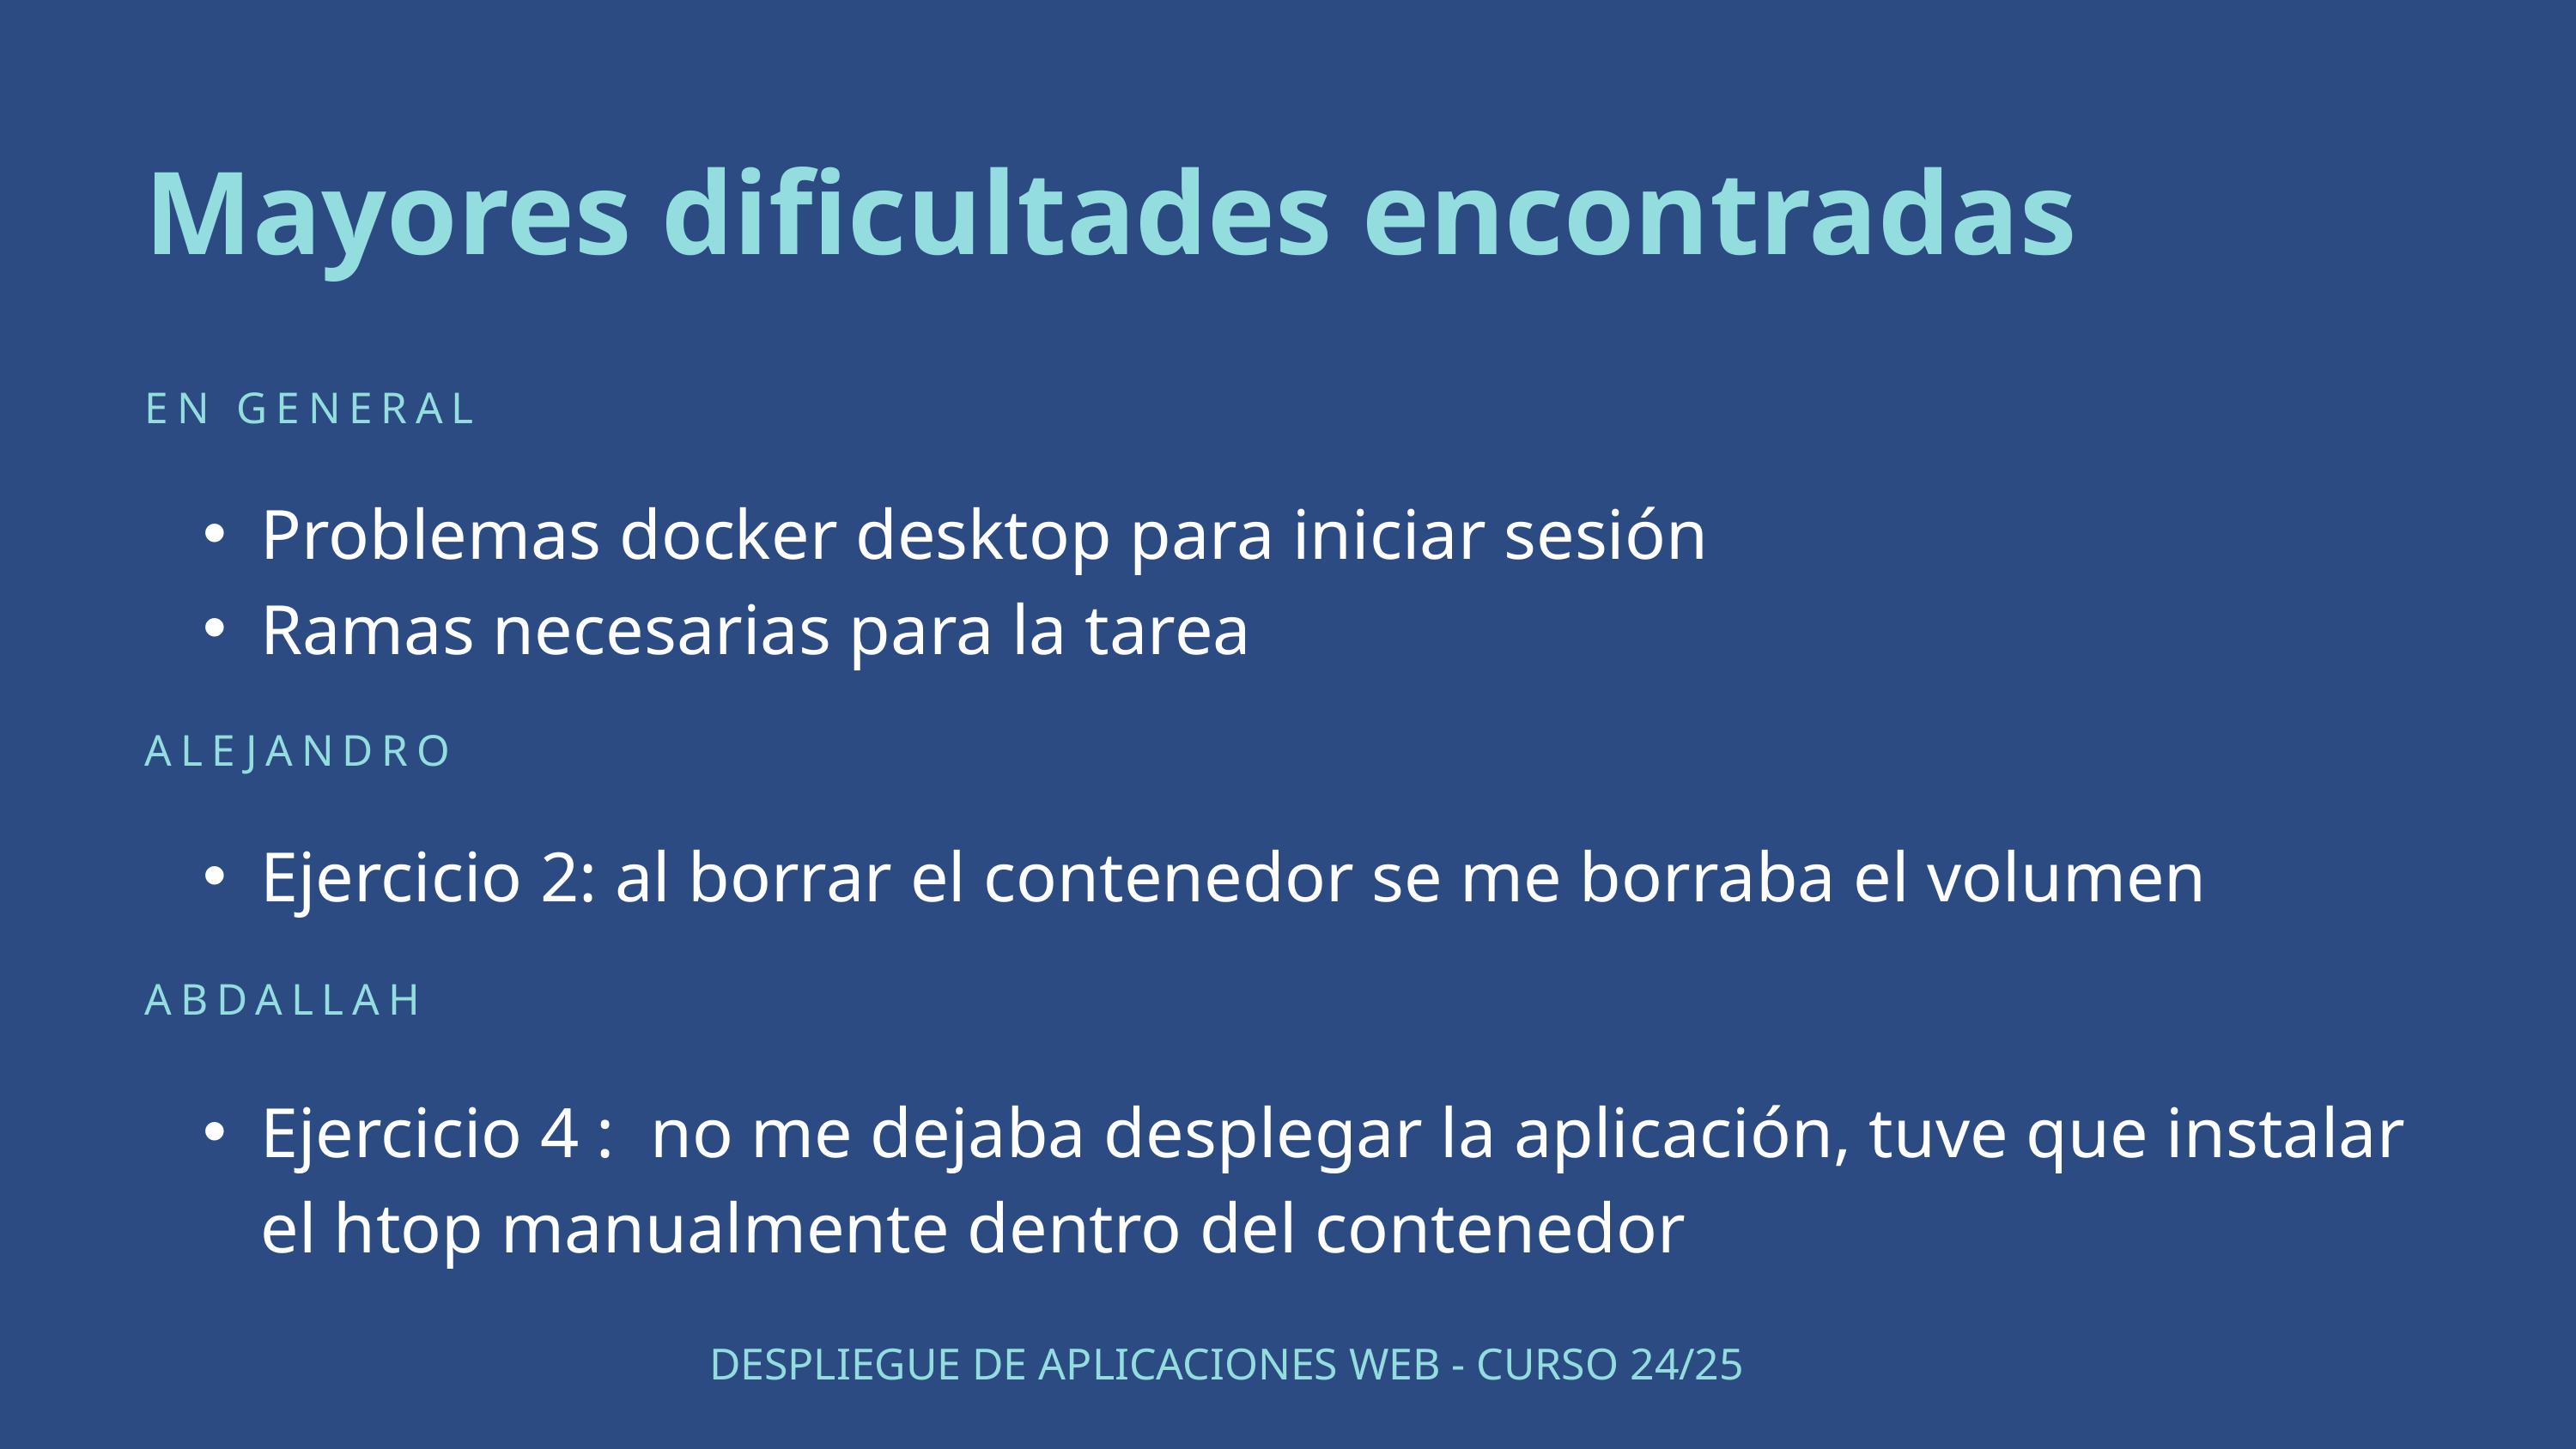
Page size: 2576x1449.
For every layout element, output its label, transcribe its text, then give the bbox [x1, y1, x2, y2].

text_box Problemas docker desktop para iniciar sesión Ramas necesarias para la tarea [144, 477, 2432, 668]
text_box Ejercicio 4 : no me dejaba desplegar la aplicación, tuve que instalar el htop manualmente dentro del contenedor [144, 1076, 2432, 1267]
text_box DESPLIEGUE DE APLICACIONES WEB - CURSO 24/25 [709, 1328, 1867, 1389]
text_box ABDALLAH [144, 961, 919, 1023]
text_box ALEJANDRO [144, 712, 919, 775]
text_box Ejercicio 2: al borrar el contenedor se me borraba el volumen [144, 820, 2432, 916]
text_box EN GENERAL [144, 369, 919, 432]
text_box Mayores dificultades encontradas [144, 140, 2108, 278]
